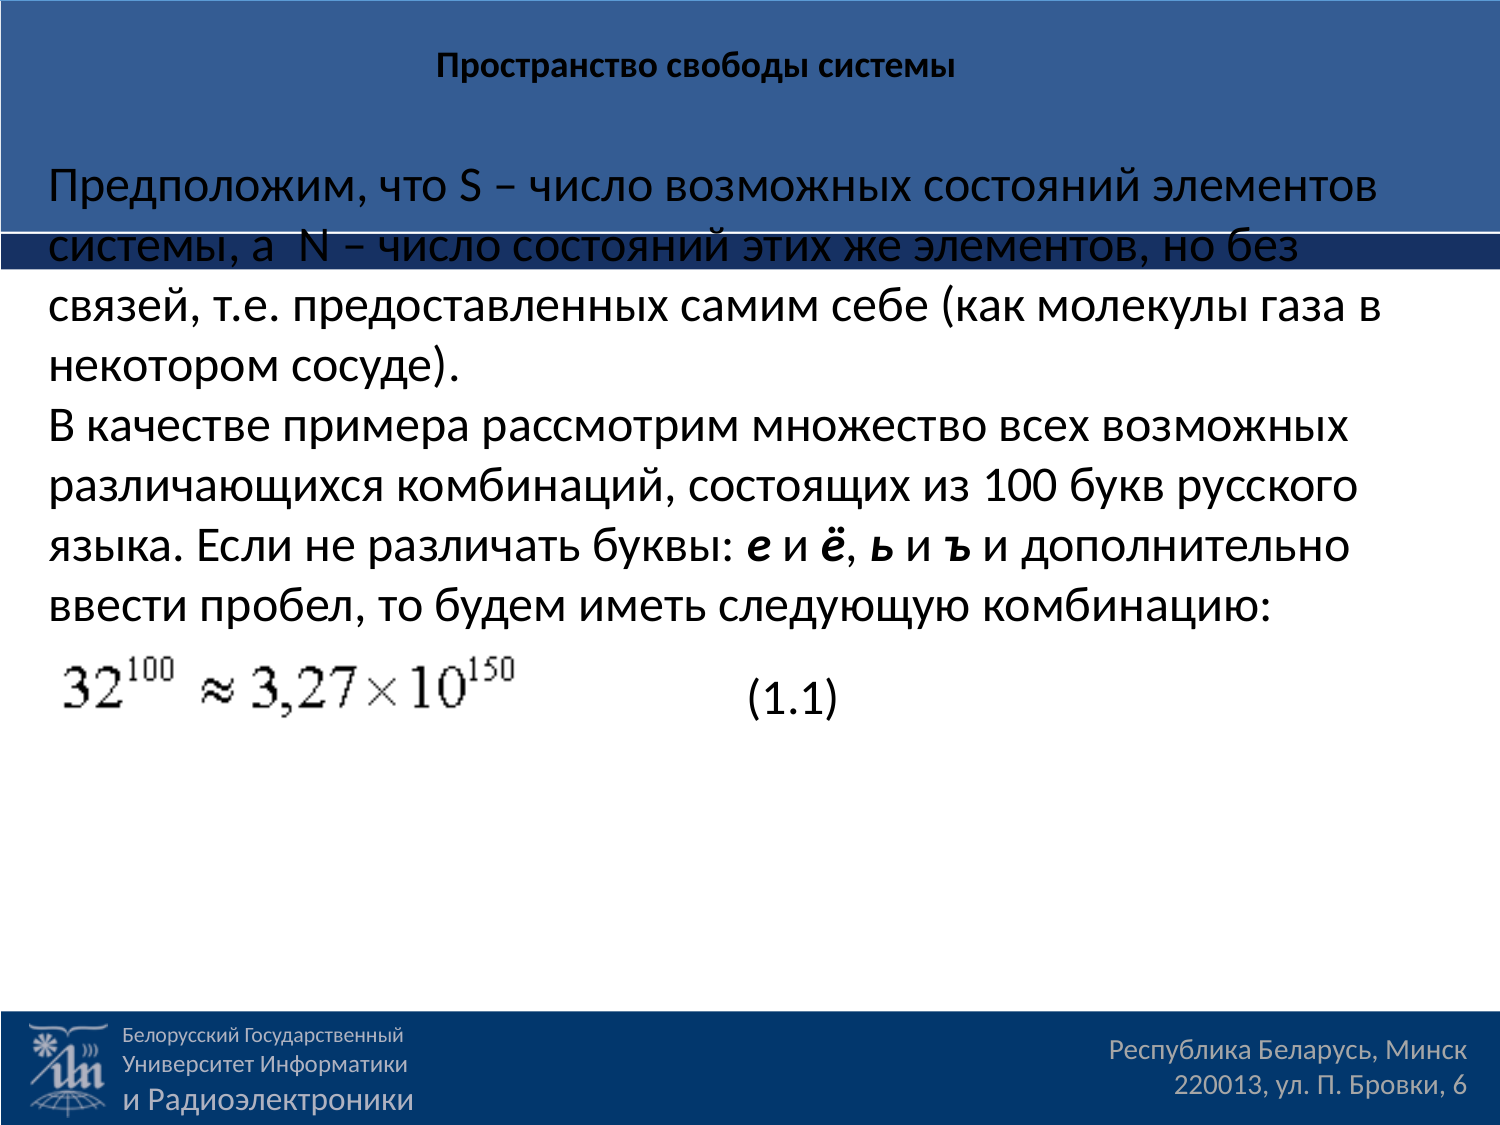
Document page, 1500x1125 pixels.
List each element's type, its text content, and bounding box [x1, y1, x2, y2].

picture [29, 1022, 108, 1118]
text_box Предположим, что S – число возможных состояний элементов системы, а N – число состояний этих же элементов, но без связей, т.е. предоставленных самим себе (как молекулы газа в некотором сосуде). В качестве примера рассмотрим множество всех возможных различающихся комбинаций, состоящих из 100 букв русского языка. Если не различать буквы: е и ё, ь и ъ и дополнительно ввести пробел, то будем иметь следующую комбинацию: [33, 143, 1462, 699]
text_box (1.1) [731, 656, 868, 732]
text_box Пространство свободы системы [421, 33, 972, 93]
picture [53, 645, 536, 740]
